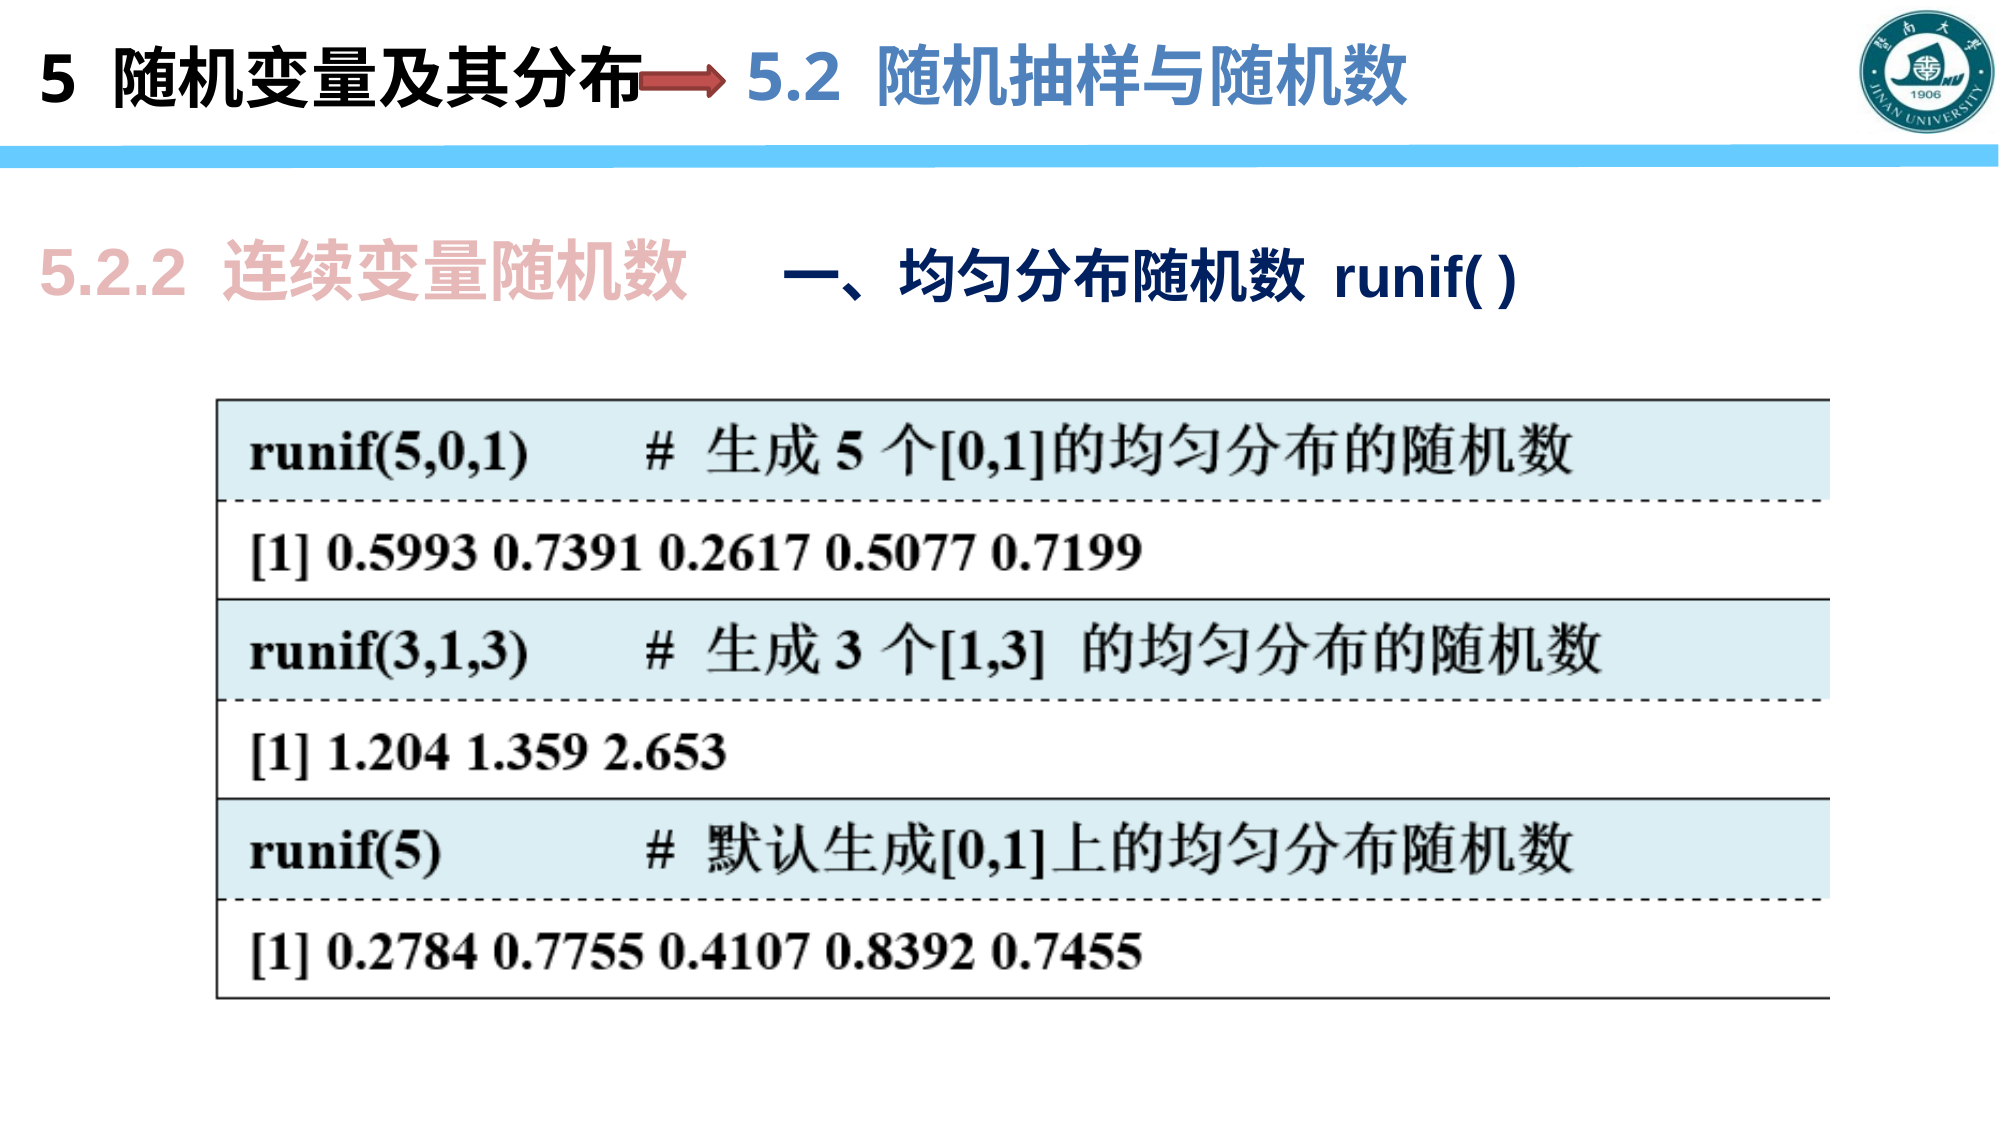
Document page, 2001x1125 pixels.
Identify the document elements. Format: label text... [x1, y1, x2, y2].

picture [209, 392, 1831, 1003]
text_box 5 随机变量及其分布 [25, 28, 861, 123]
text_box 5.2 随机抽样与随机数 [731, 26, 1848, 121]
picture [1856, 6, 1996, 134]
text_box 一、均匀分布随机数 runif( ) [767, 196, 1717, 317]
text_box 5.2.2 连续变量随机数 [25, 221, 767, 317]
text_box [638, 64, 726, 98]
